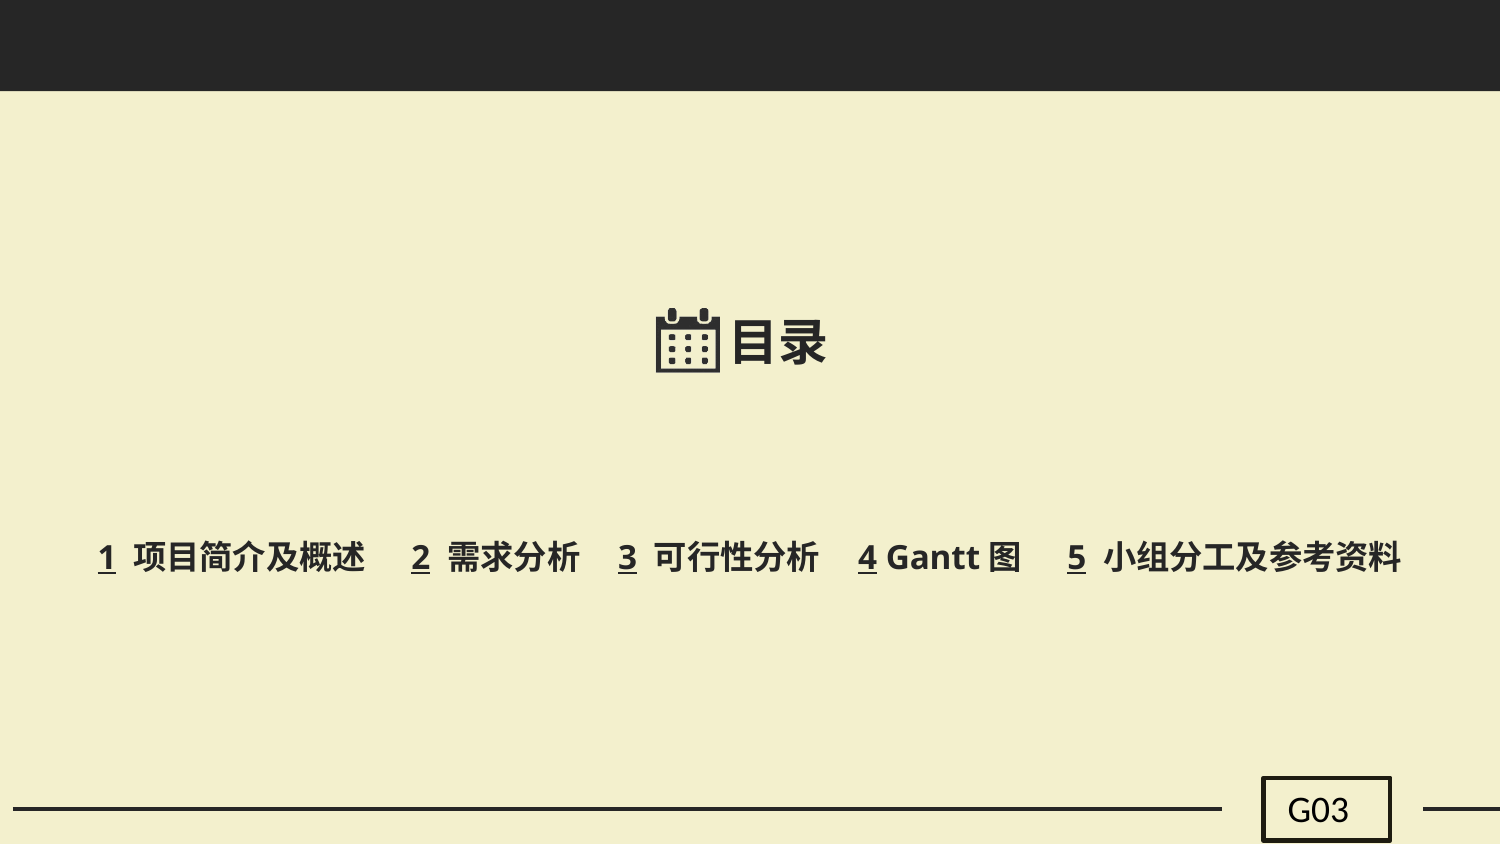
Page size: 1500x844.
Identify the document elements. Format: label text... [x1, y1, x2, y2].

text_box [1261, 776, 1392, 843]
text_box [0, 0, 1500, 93]
text_box G03 [1264, 777, 1365, 838]
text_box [654, 302, 845, 379]
text_box 1 项目简介及概述 2 需求分析 3 可行性分析 4 Gantt图 5 小组分工及参考资料 [82, 488, 1418, 584]
